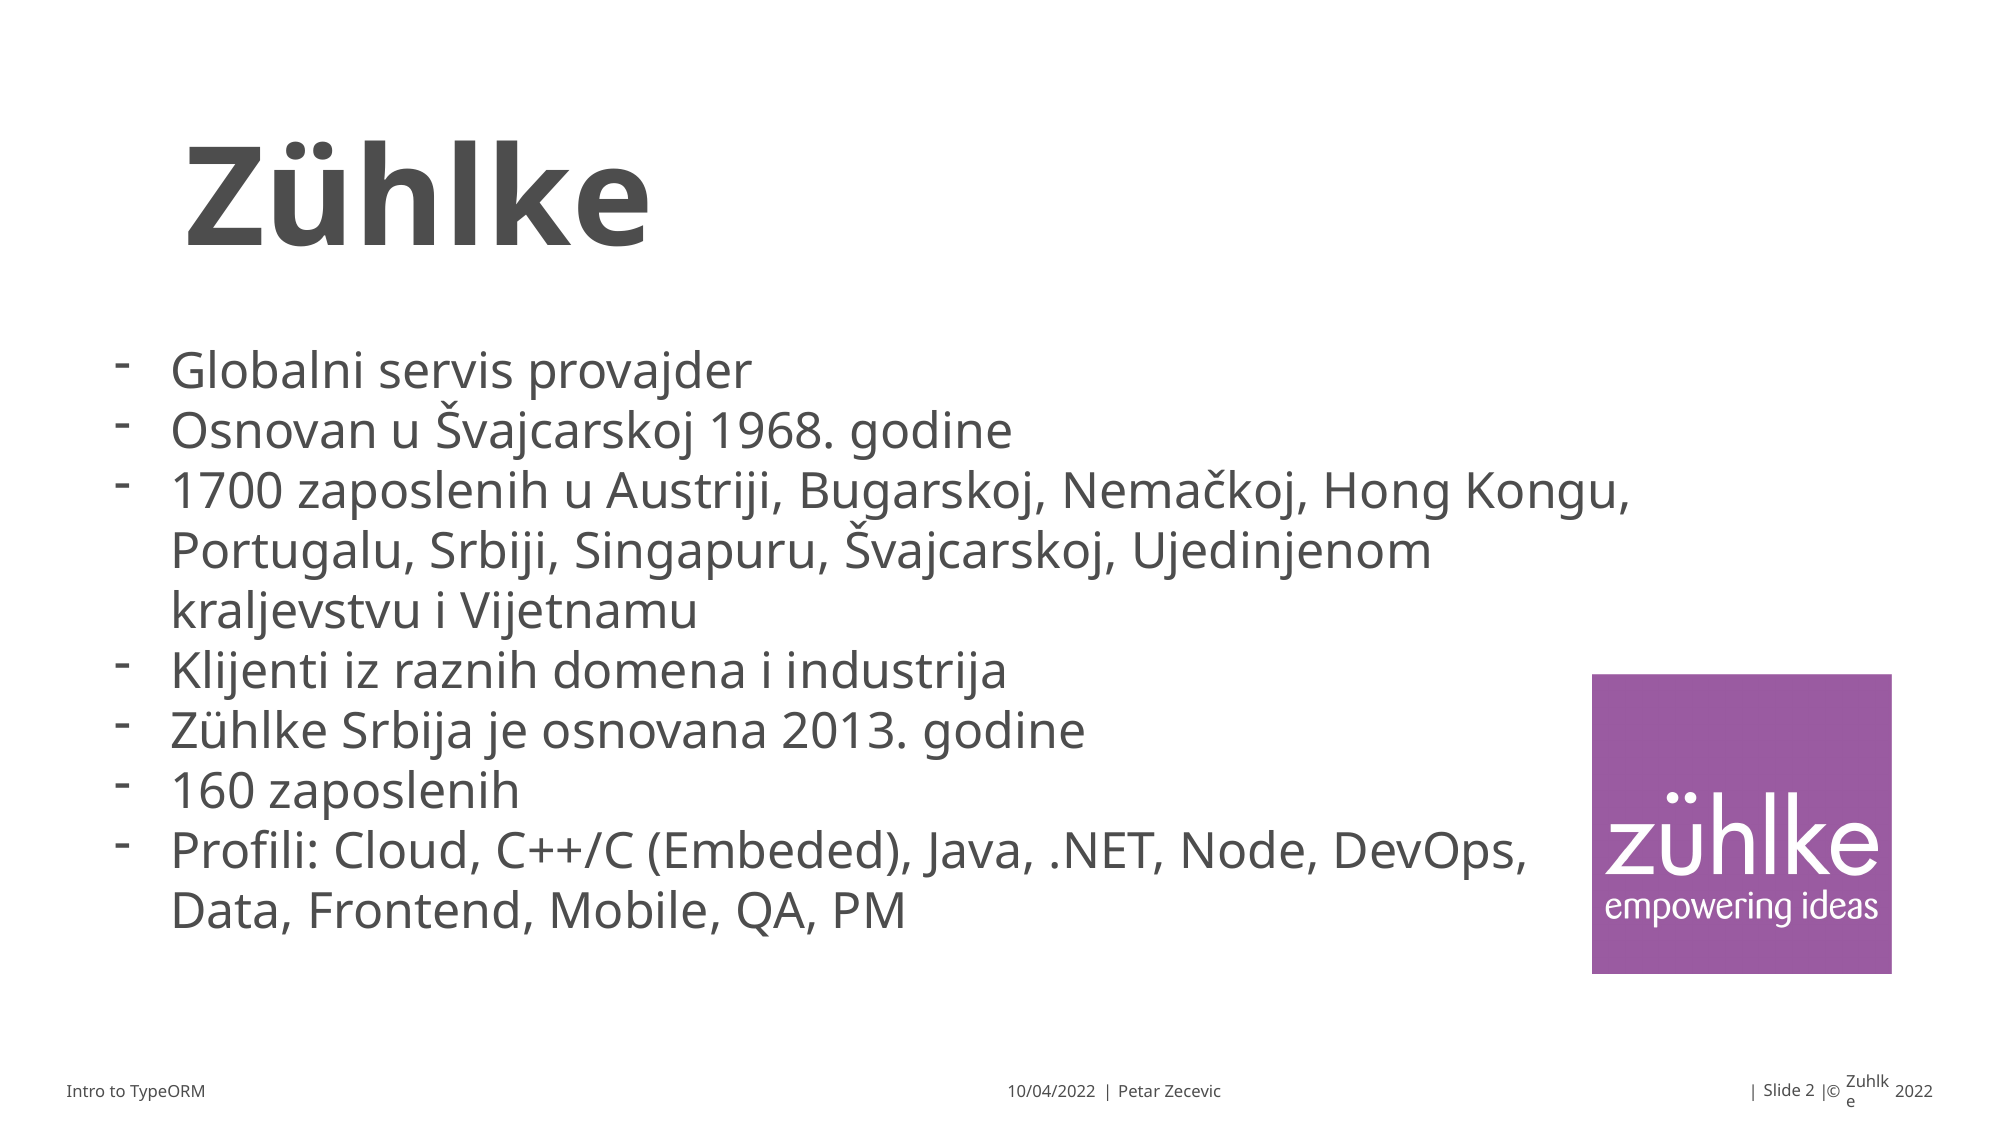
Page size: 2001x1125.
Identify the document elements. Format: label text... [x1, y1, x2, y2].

text_box Globalni servis provajder Osnovan u Švajcarskoj 1968. godine 1700 zaposlenih u Austriji, Bugarskoj, Nemačkoj, Hong Kongu, Portugalu, Srbiji, Singapuru, Švajcarskoj, Ujedinjenom kraljevstvu i Vijetnamu Klijenti iz raznih domena i industrija Zühlke Srbija je osnovana 2013. godine 160 zaposlenih Profili: Cloud, C++/C (Embeded), Java, .NET, Node, DevOps, Data, Frontend, Mobile, QA, PM [114, 338, 1638, 1012]
picture [1592, 674, 1892, 974]
text_box Zühlke [184, 108, 1319, 321]
